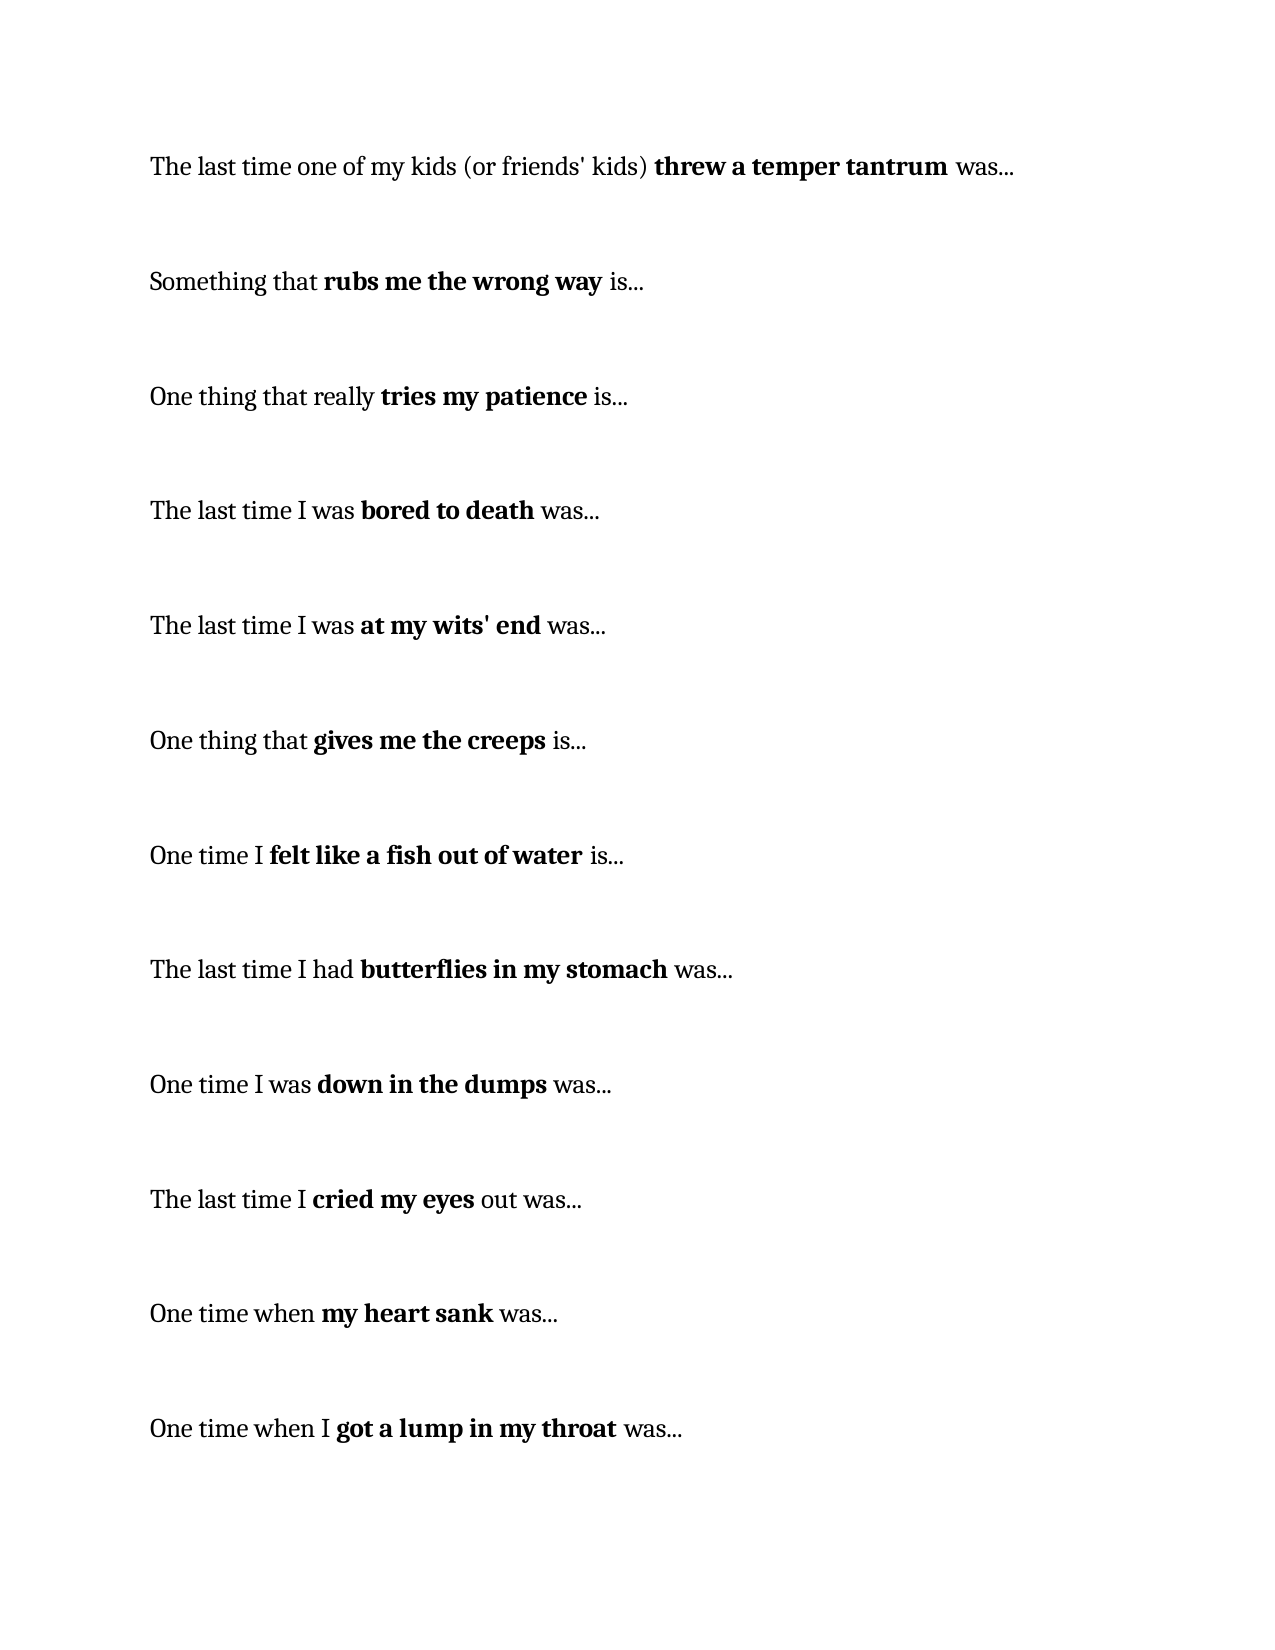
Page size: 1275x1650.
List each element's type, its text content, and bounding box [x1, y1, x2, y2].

text_box The last time I was bored to death was... [147, 492, 626, 526]
text_box One time I felt like a fish out of water is... [147, 836, 643, 870]
text_box Something that rubs me the wrong way is... [147, 263, 667, 296]
text_box One thing that really tries my patience is... [147, 378, 652, 411]
text_box One thing that gives me the creeps is... [147, 722, 608, 755]
text_box One time I was down in the dumps was... [147, 1066, 636, 1099]
text_box The last time one of my kids (or friends' kids) threw a temper tantrum was... [147, 148, 1053, 182]
text_box One time when my heart sank was... [147, 1295, 578, 1329]
text_box The last time I cried my eyes out was... [147, 1180, 606, 1214]
text_box The last time I had butterflies in my stomach was... [147, 951, 758, 985]
text_box The last time I was at my wits' end was... [147, 607, 630, 640]
text_box One time when I got a lump in my throat was... [147, 1410, 706, 1444]
